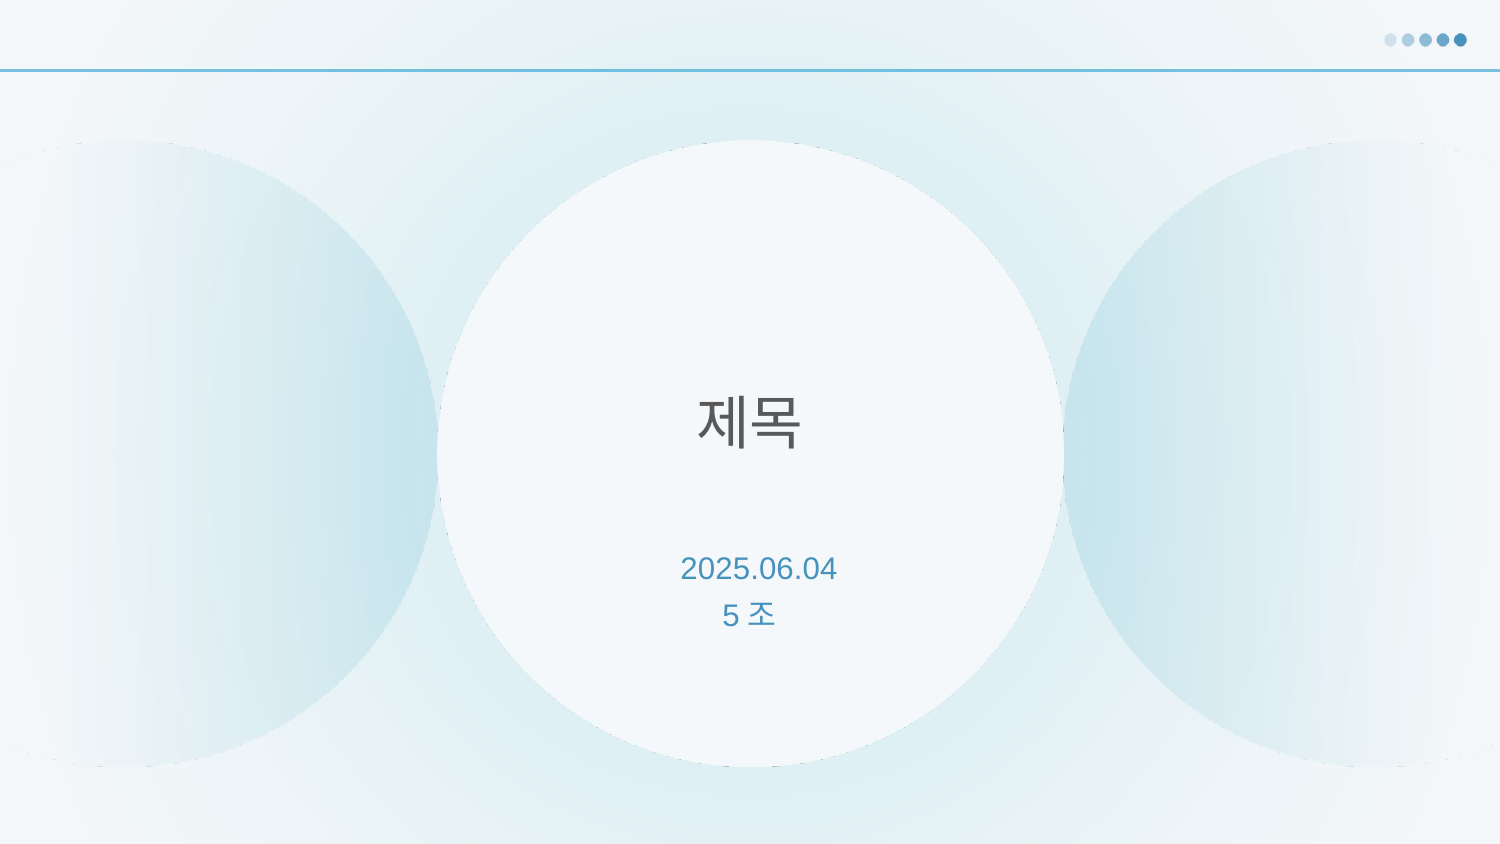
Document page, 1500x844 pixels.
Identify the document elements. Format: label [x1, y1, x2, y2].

picture [1381, 32, 1468, 48]
picture [0, 140, 1500, 767]
picture [0, 69, 1500, 73]
